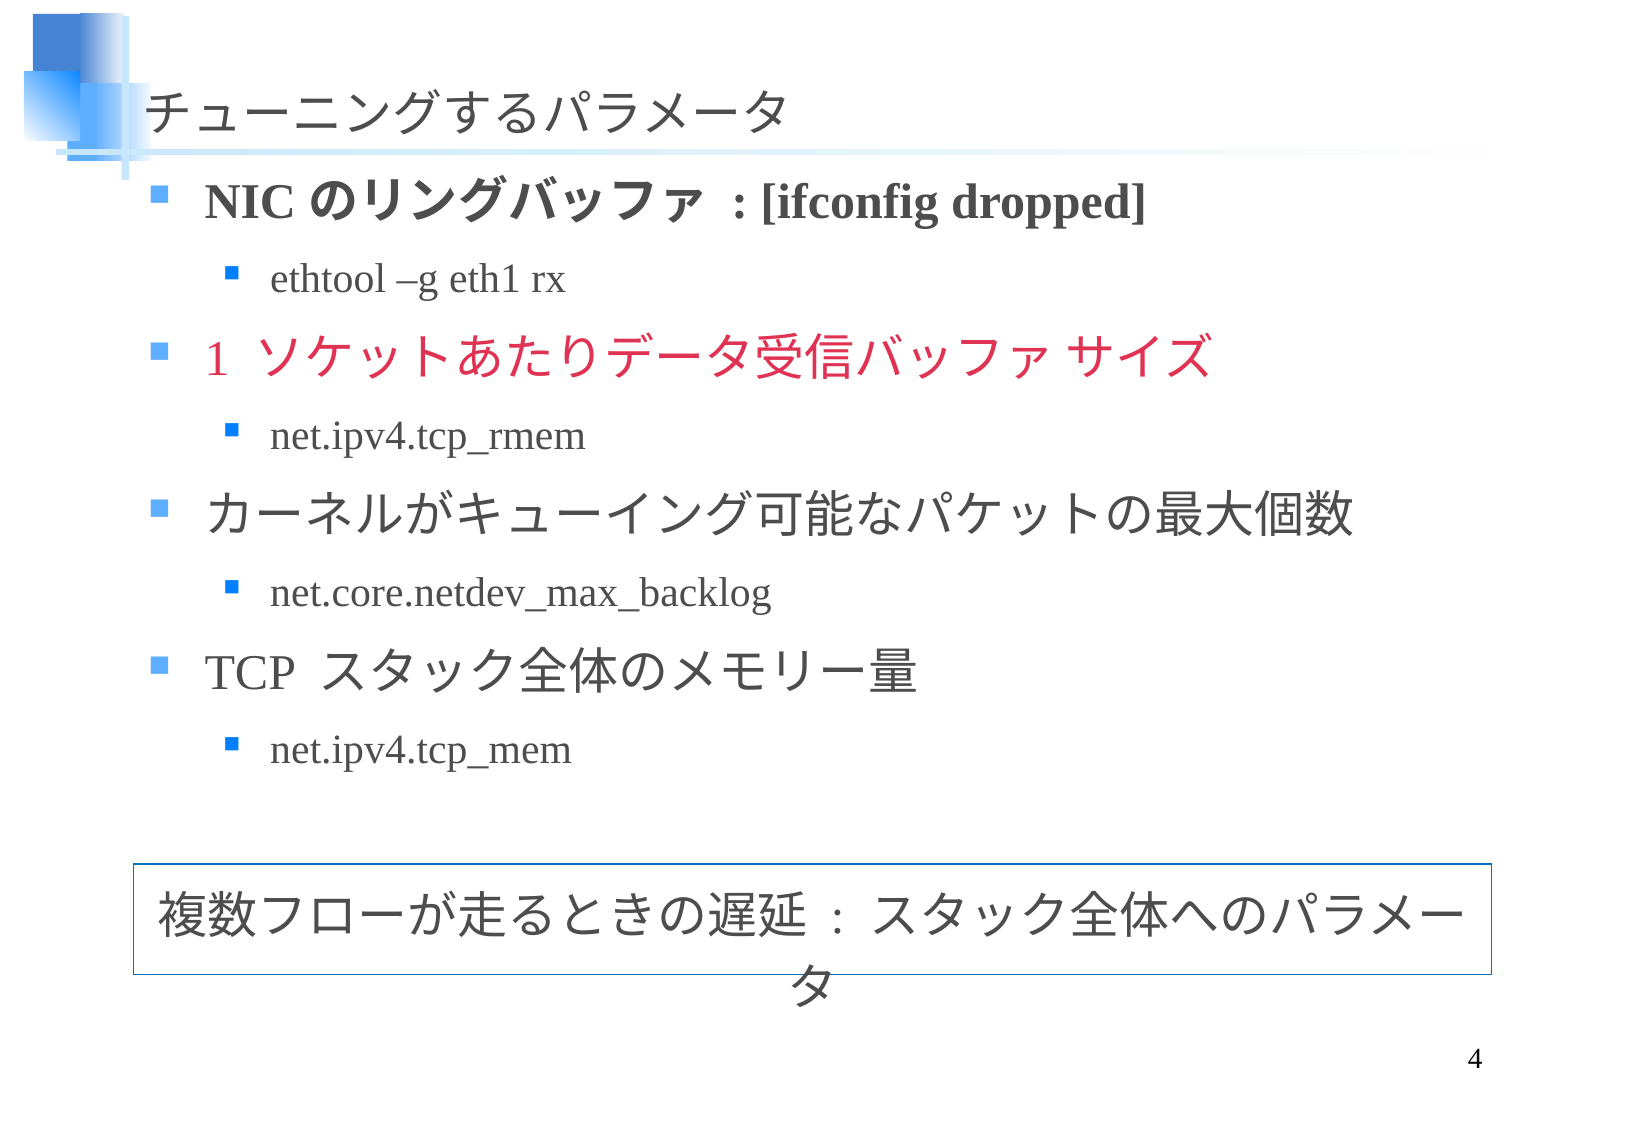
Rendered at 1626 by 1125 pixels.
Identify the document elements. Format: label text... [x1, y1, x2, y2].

slide_number 4 [1159, 1035, 1498, 1083]
title チューニングするパラメータ [127, 54, 1522, 149]
text_box 複数フローが走るときの遅延 : スタック全体へのパラメータ [133, 863, 1492, 975]
list NICのリングバッファ : [ifconfig dropped] ethtool –g eth1 rx 1 ソケットあたりデータ受信バッファ サイズ net.ipv4.tcp_rmem カーネルがキューイング可能なパケットの最大個数 net.core.netdev_max_backlog TCP スタック全体のメモリー量 net.ipv4.tcp_mem [133, 149, 1492, 776]
